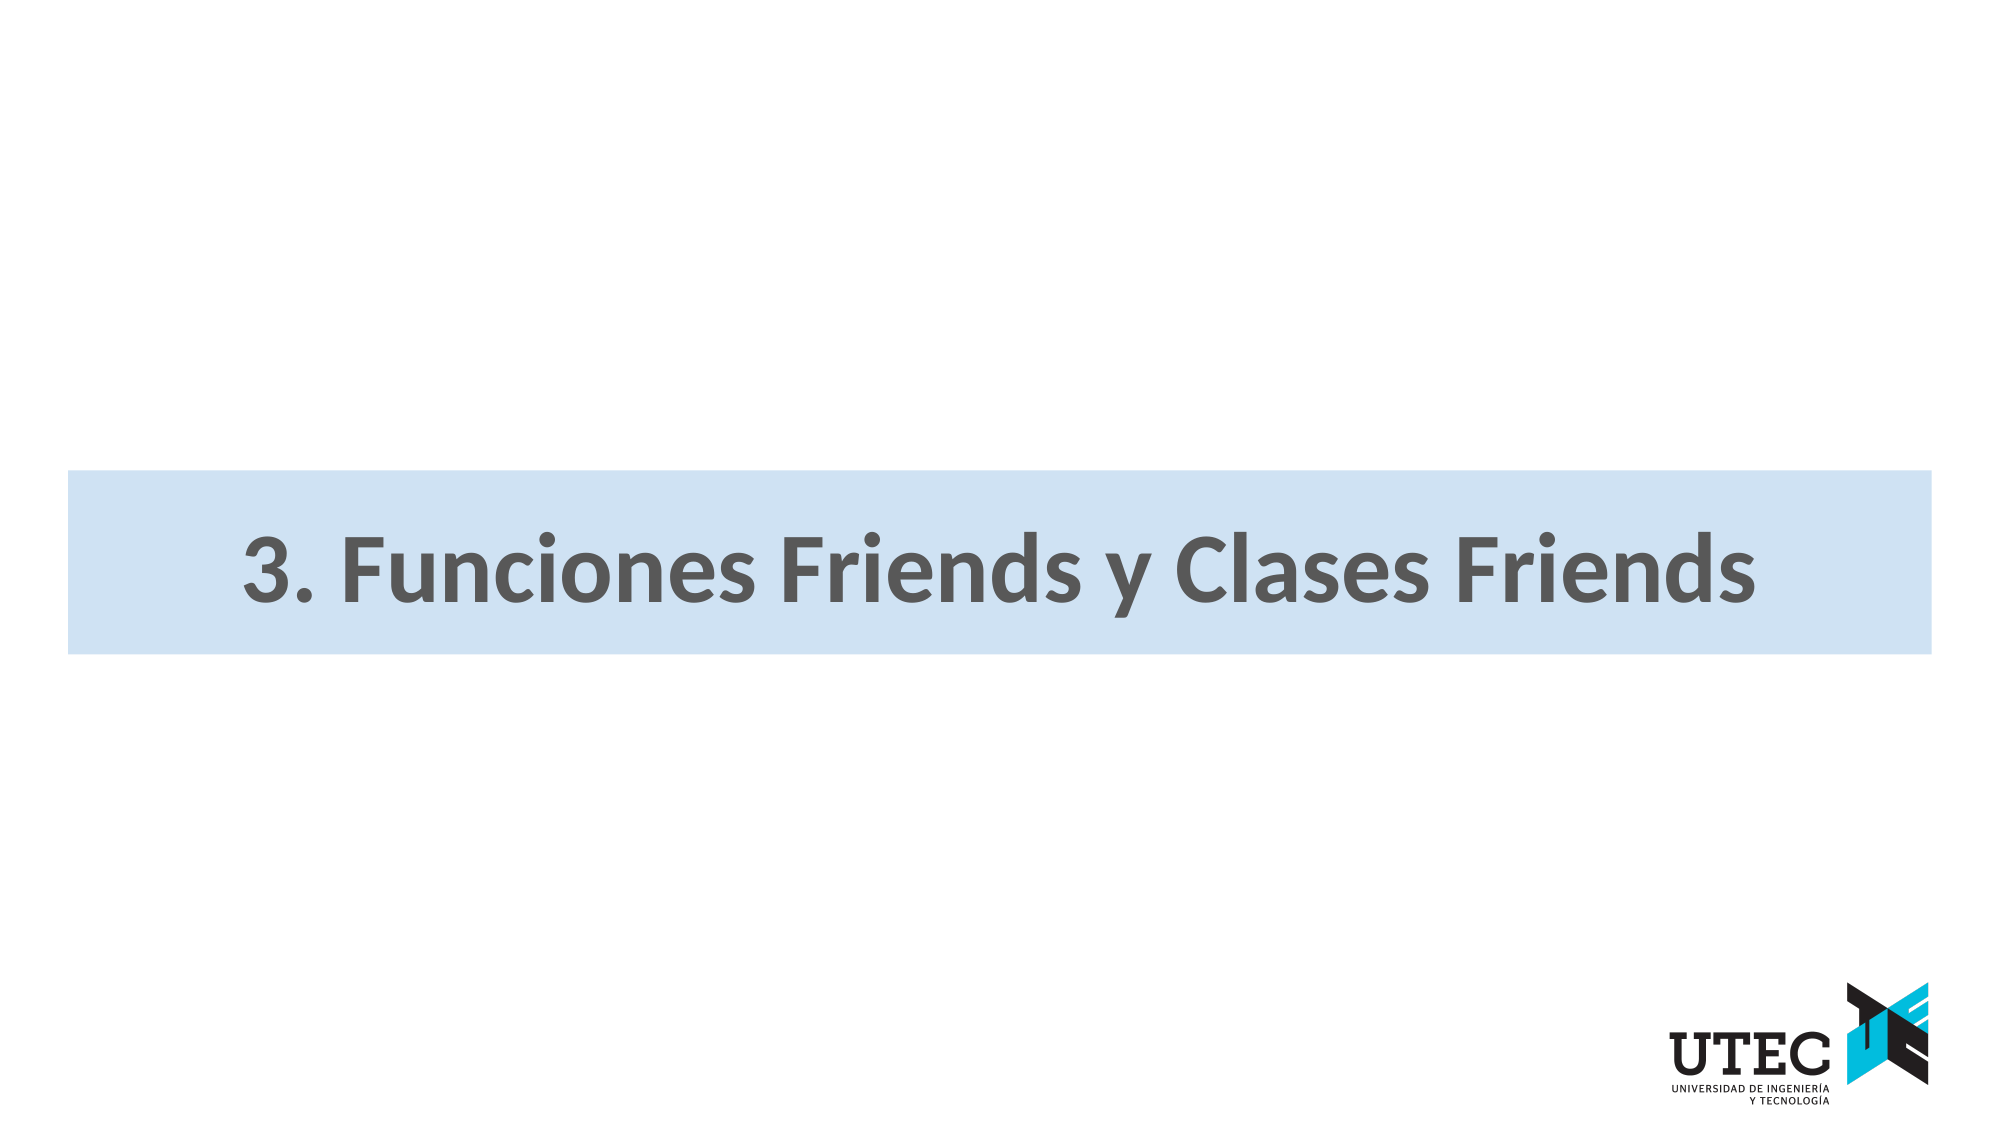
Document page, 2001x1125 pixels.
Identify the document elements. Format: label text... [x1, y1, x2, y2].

picture [1665, 980, 1932, 1106]
text_box 3. Funciones Friends y Clases Friends [68, 470, 1932, 655]
